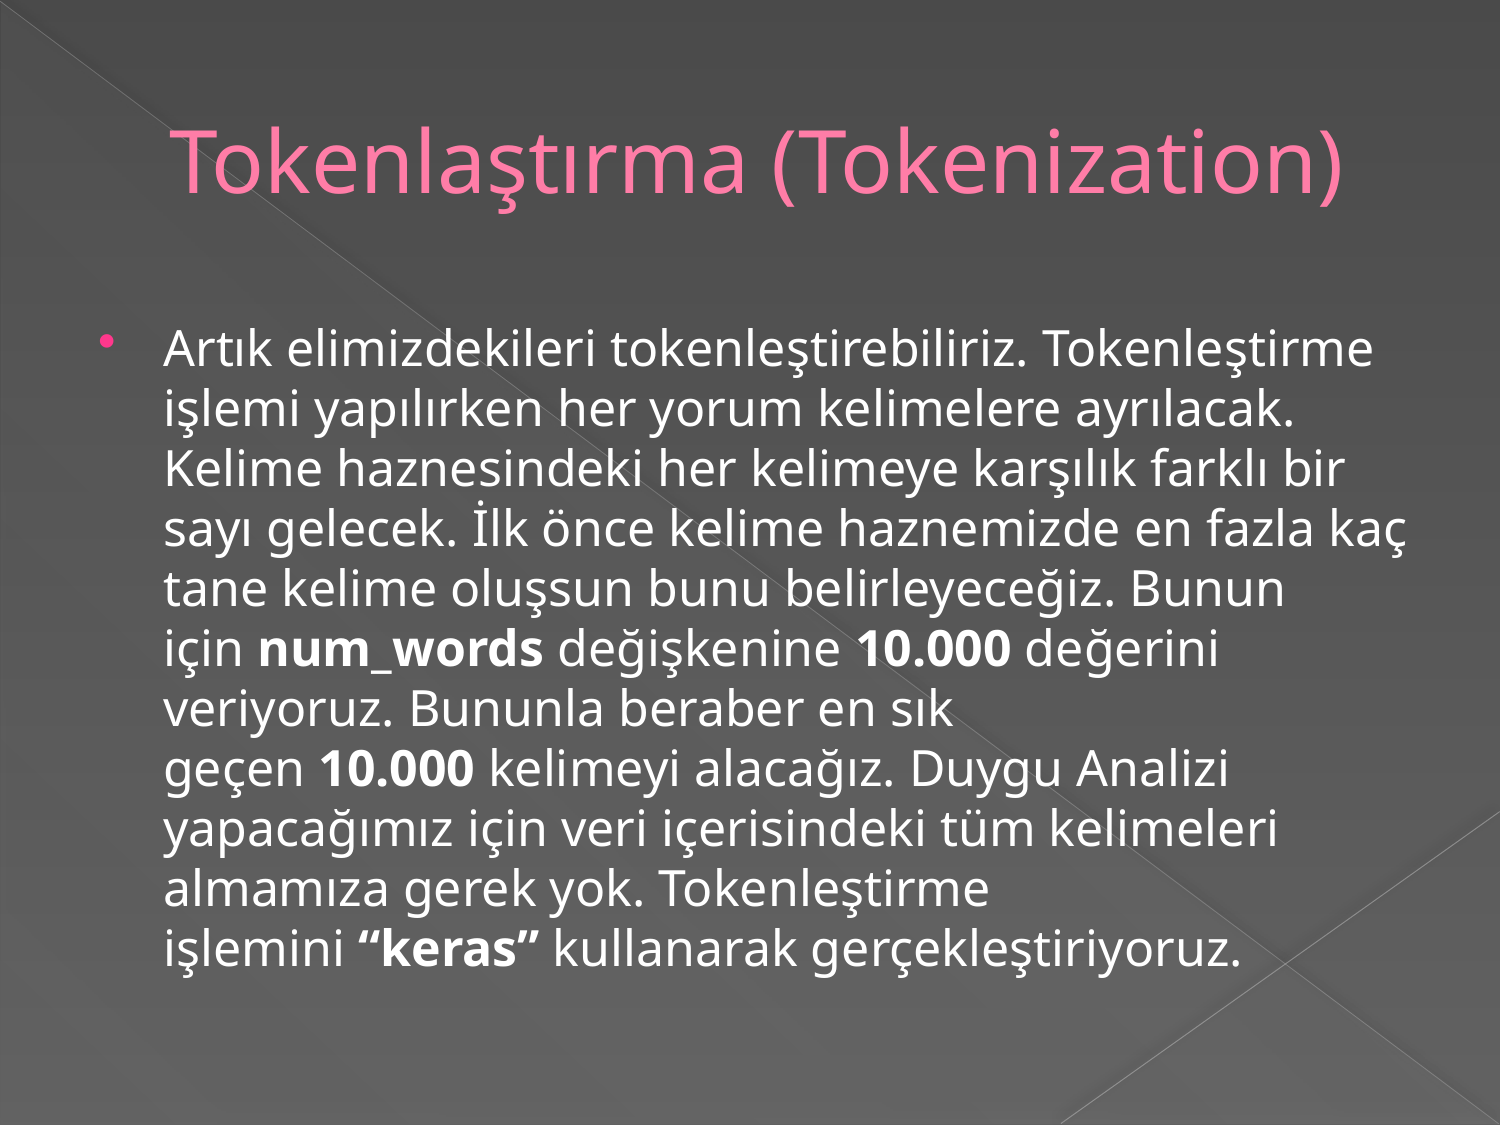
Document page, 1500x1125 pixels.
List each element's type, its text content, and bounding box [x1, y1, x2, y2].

title Tokenlaştırma (Tokenization) [75, 43, 1425, 274]
list Artık elimizdekileri tokenleştirebiliriz. Tokenleştirme işlemi yapılırken her yorum kelimelere ayrılacak. Kelime haznesindeki her kelimeye karşılık farklı bir sayı gelecek. İlk önce kelime haznemizde en fazla kaç tane kelime oluşsun bunu belirleyeceğiz. Bunun için num_words değişkenine 10.000 değerini veriyoruz. Bununla beraber en sık geçen 10.000 kelimeyi alacağız. Duygu Analizi yapacağımız için veri içerisindeki tüm kelimeleri almamıza gerek yok. Tokenleştirme işlemini “keras” kullanarak gerçekleştiriyoruz. [75, 308, 1425, 1059]
